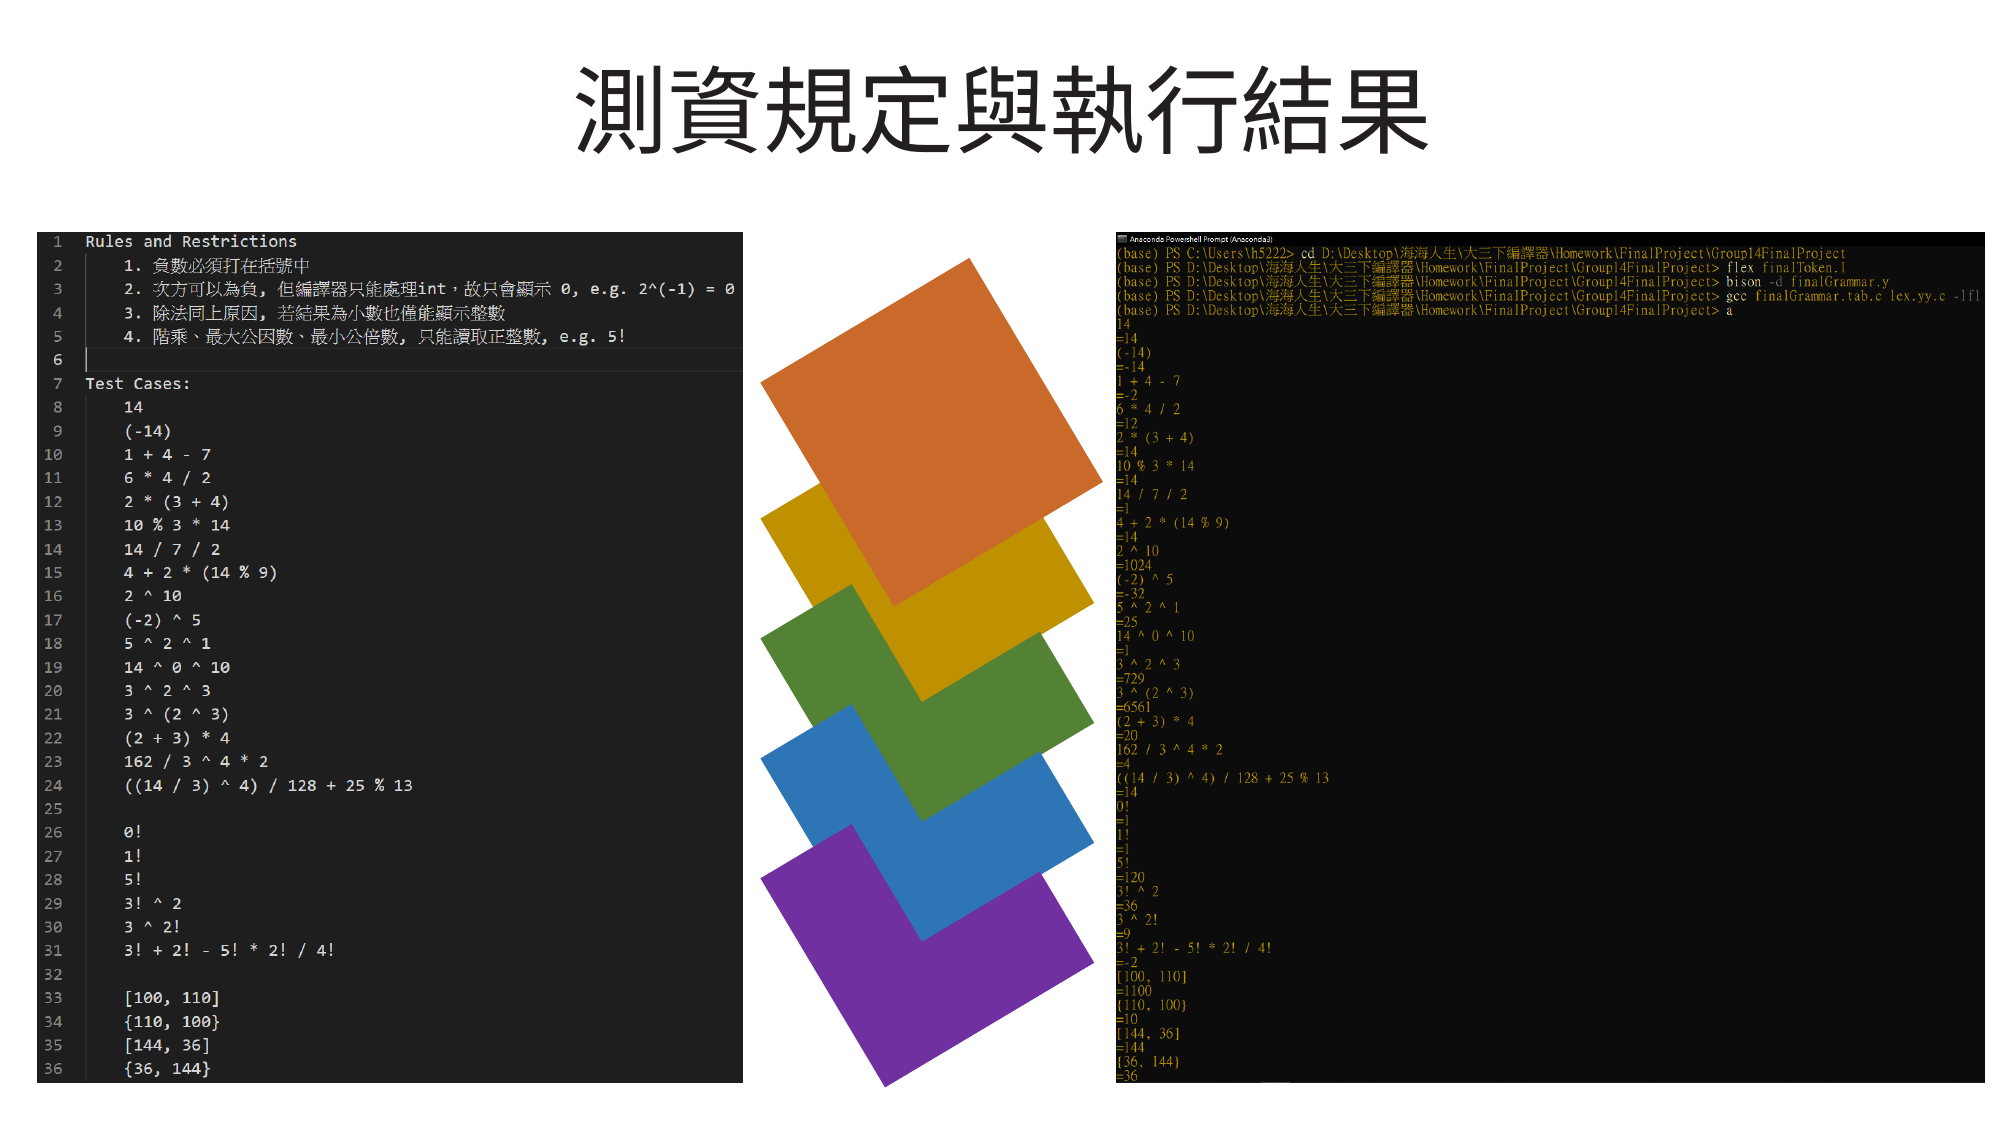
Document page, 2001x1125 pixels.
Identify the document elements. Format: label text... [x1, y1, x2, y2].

list 測資規定與執行結果 [53, 55, 1952, 175]
picture [1116, 232, 1985, 1083]
picture [37, 232, 743, 1083]
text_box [805, 301, 1054, 1043]
